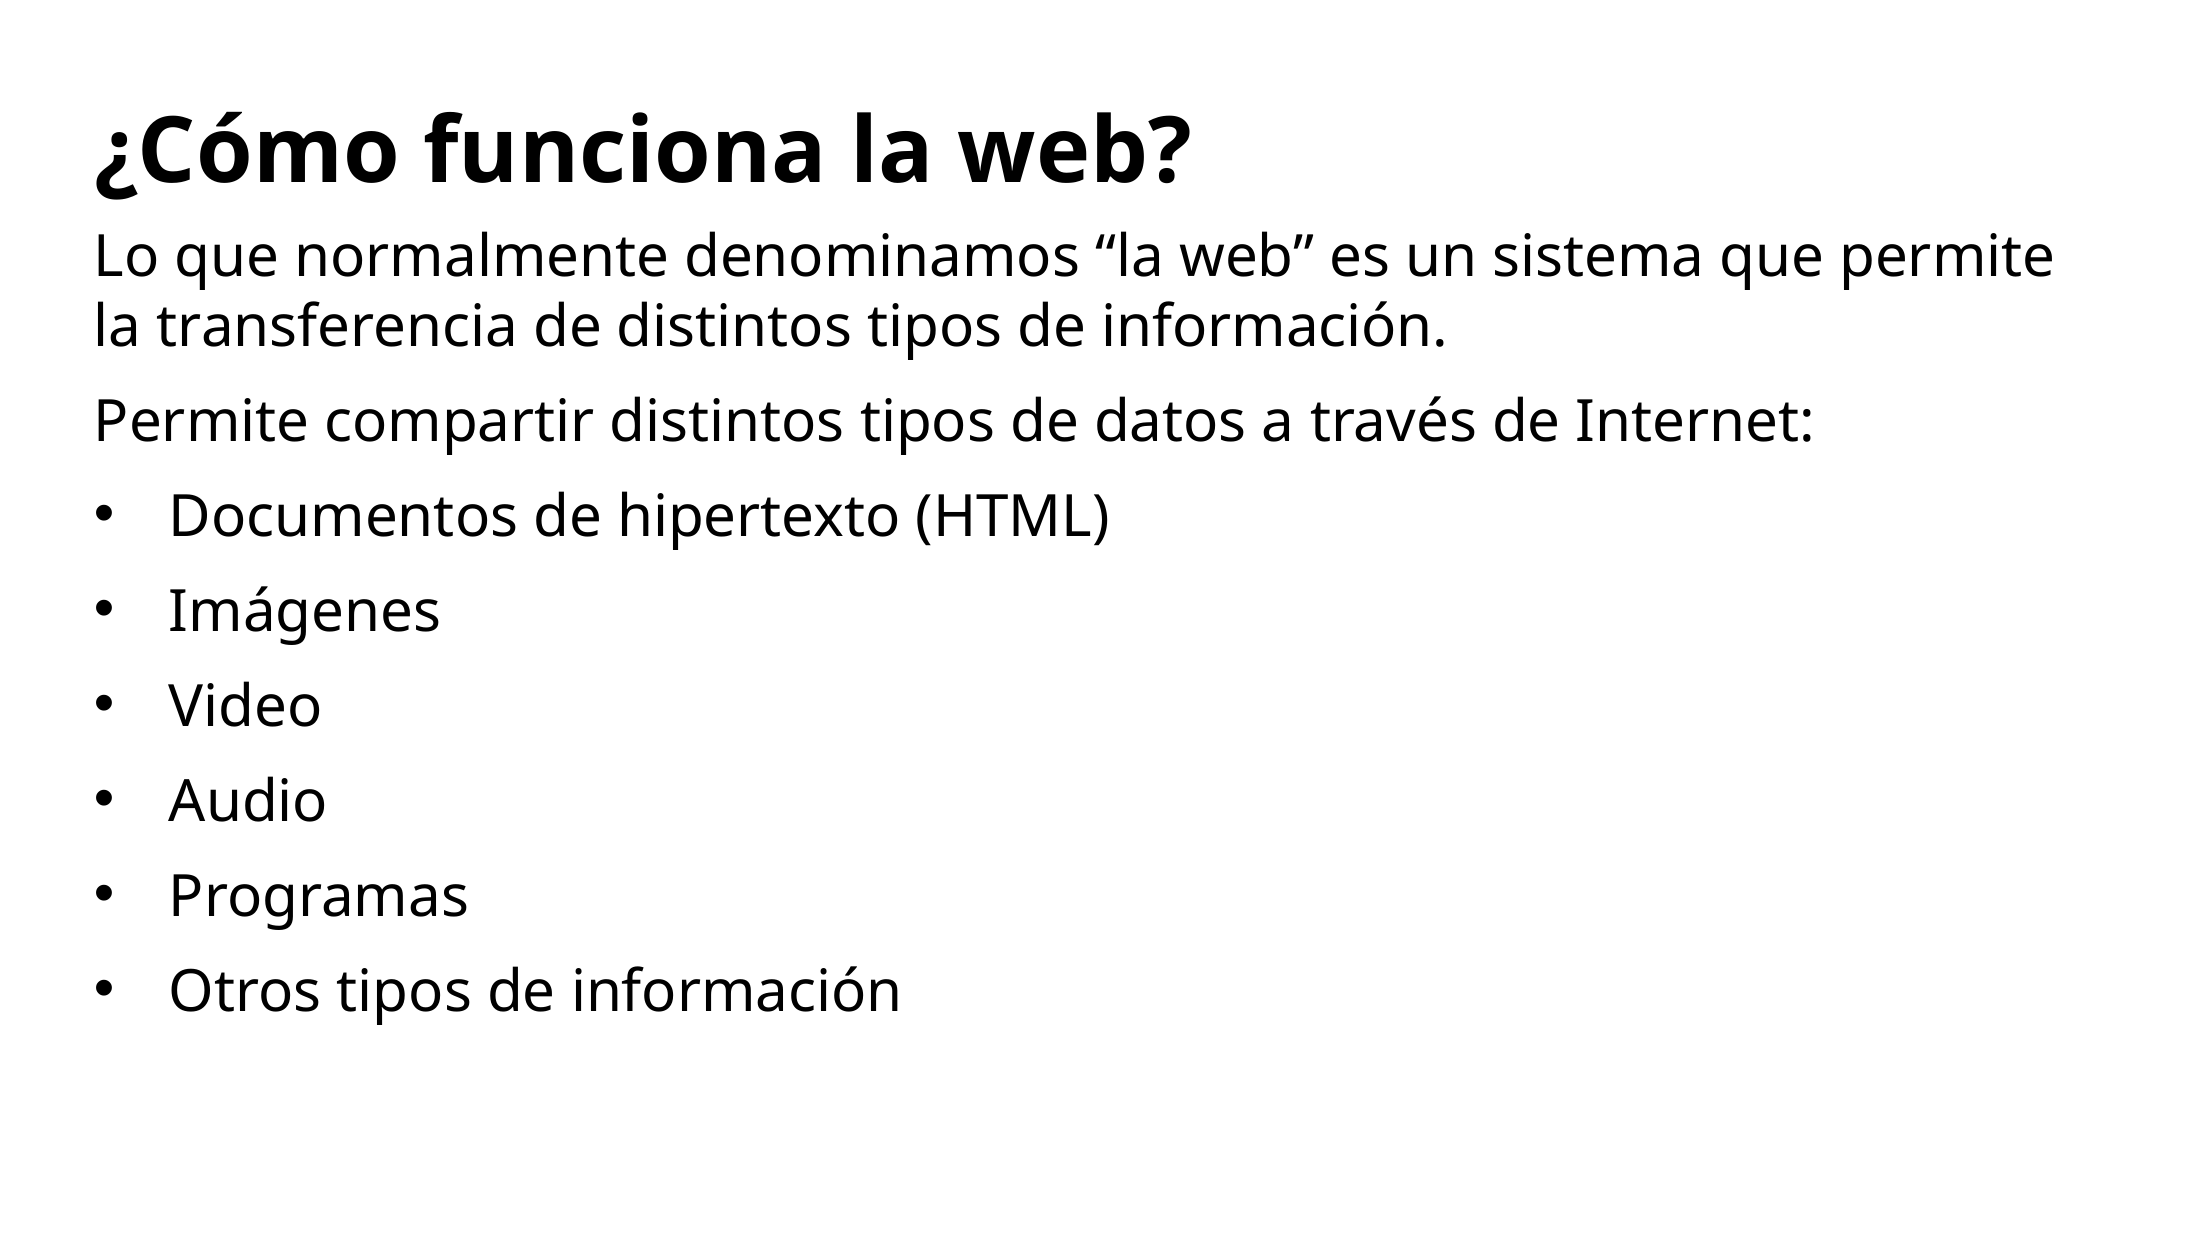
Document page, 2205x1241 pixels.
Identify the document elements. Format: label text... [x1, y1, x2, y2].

text_box Lo que normalmente denominamos “la web” es un sistema que permite la transferencia de distintos tipos de información. Permite compartir distintos tipos de datos a través de Internet: Documentos de hipertexto (HTML) Imágenes Video Audio Programas Otros tipos de información [79, 210, 2126, 1031]
title ¿Cómo funciona la web? [79, 41, 2136, 264]
